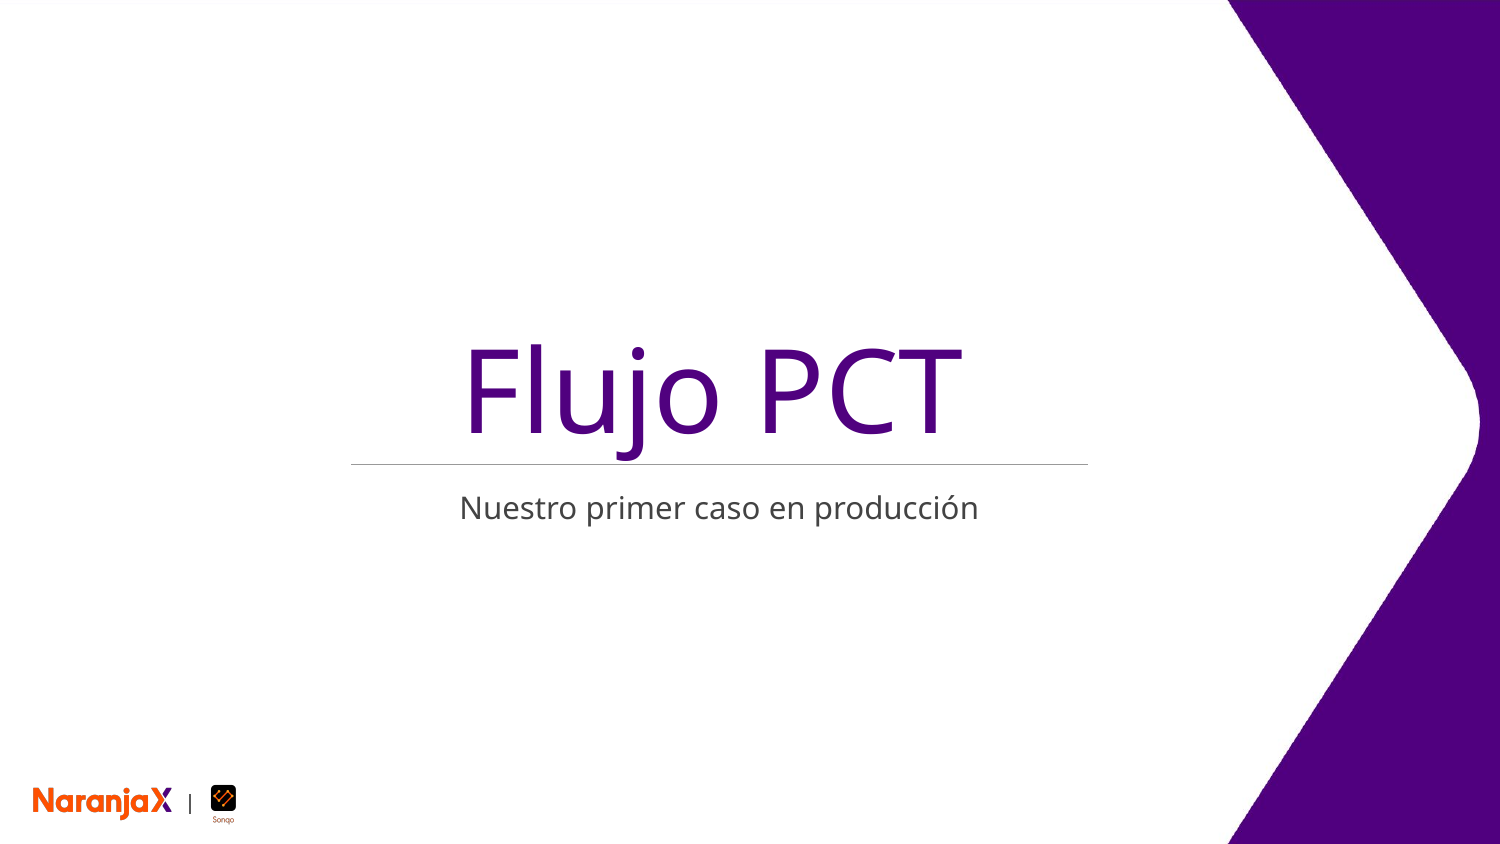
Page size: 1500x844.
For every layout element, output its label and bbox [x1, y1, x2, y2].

picture [0, 0, 1500, 844]
text_box [32, 780, 247, 827]
text_box [37, 301, 1387, 542]
